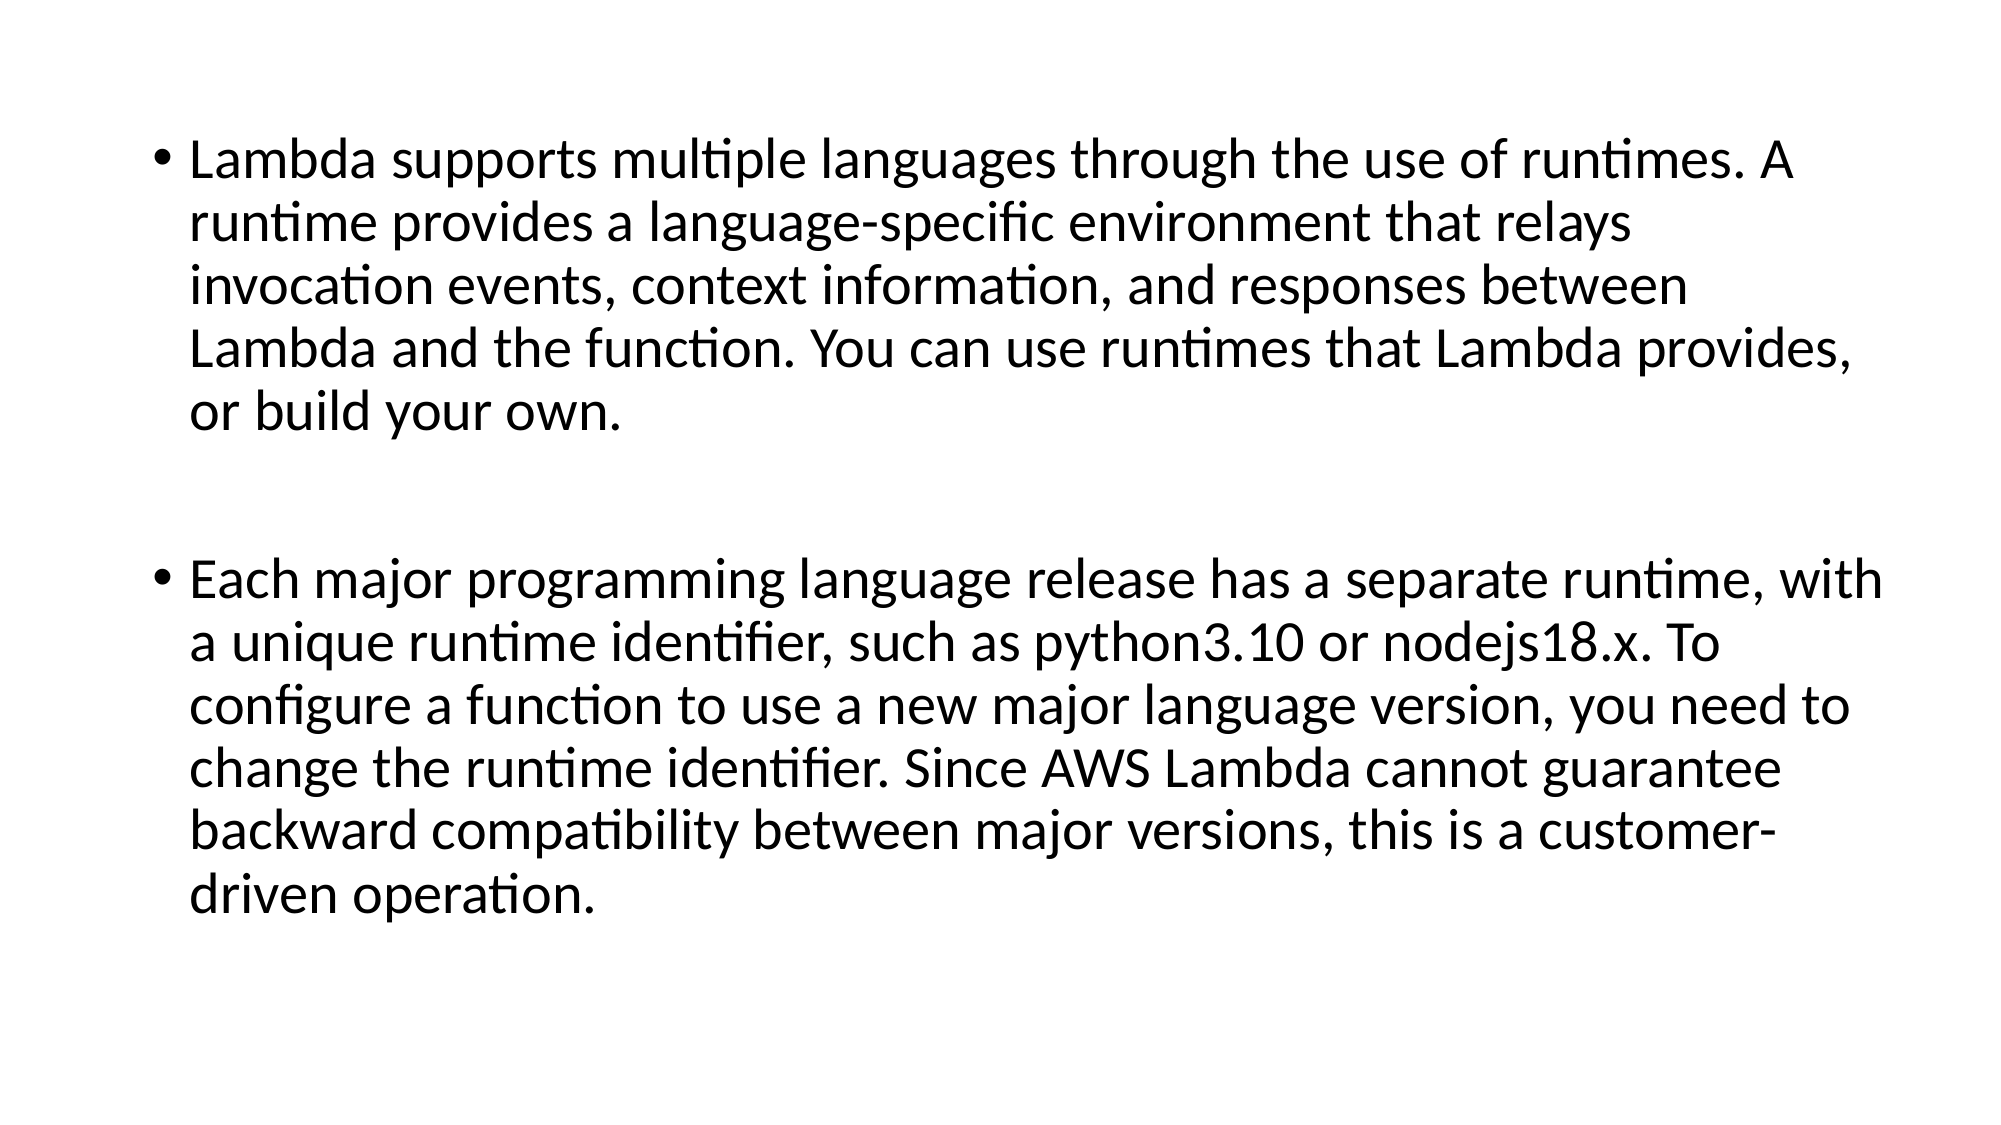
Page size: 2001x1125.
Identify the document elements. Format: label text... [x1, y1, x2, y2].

list Lambda supports multiple languages through the use of runtimes. A runtime provides a language-specific environment that relays invocation events, context information, and responses between Lambda and the function. You can use runtimes that Lambda provides, or build your own. Each major programming language release has a separate runtime, with a unique runtime identifier, such as python3.10 or nodejs18.x. To configure a function to use a new major language version, you need to change the runtime identifier. Since AWS Lambda cannot guarantee backward compatibility between major versions, this is a customer-driven operation. [137, 121, 1903, 1014]
